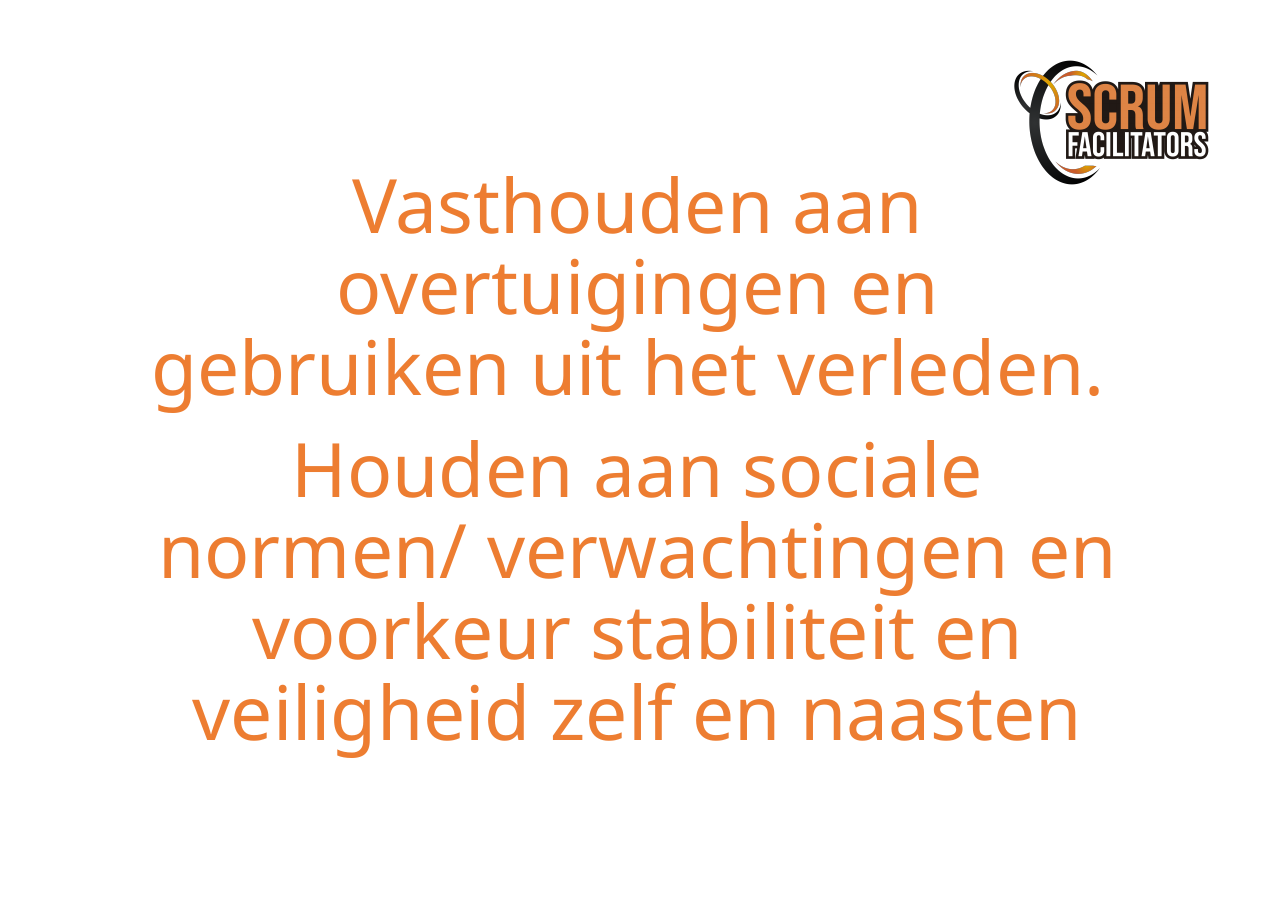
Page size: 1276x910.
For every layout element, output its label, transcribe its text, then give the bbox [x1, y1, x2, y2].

list Vasthouden aan overtuigingen en gebruiken uit het verleden. Houden aan sociale normen/ verwachtingen en voorkeur stabiliteit en veiligheid zelf en naasten [132, 291, 1143, 618]
picture [1011, 57, 1211, 187]
